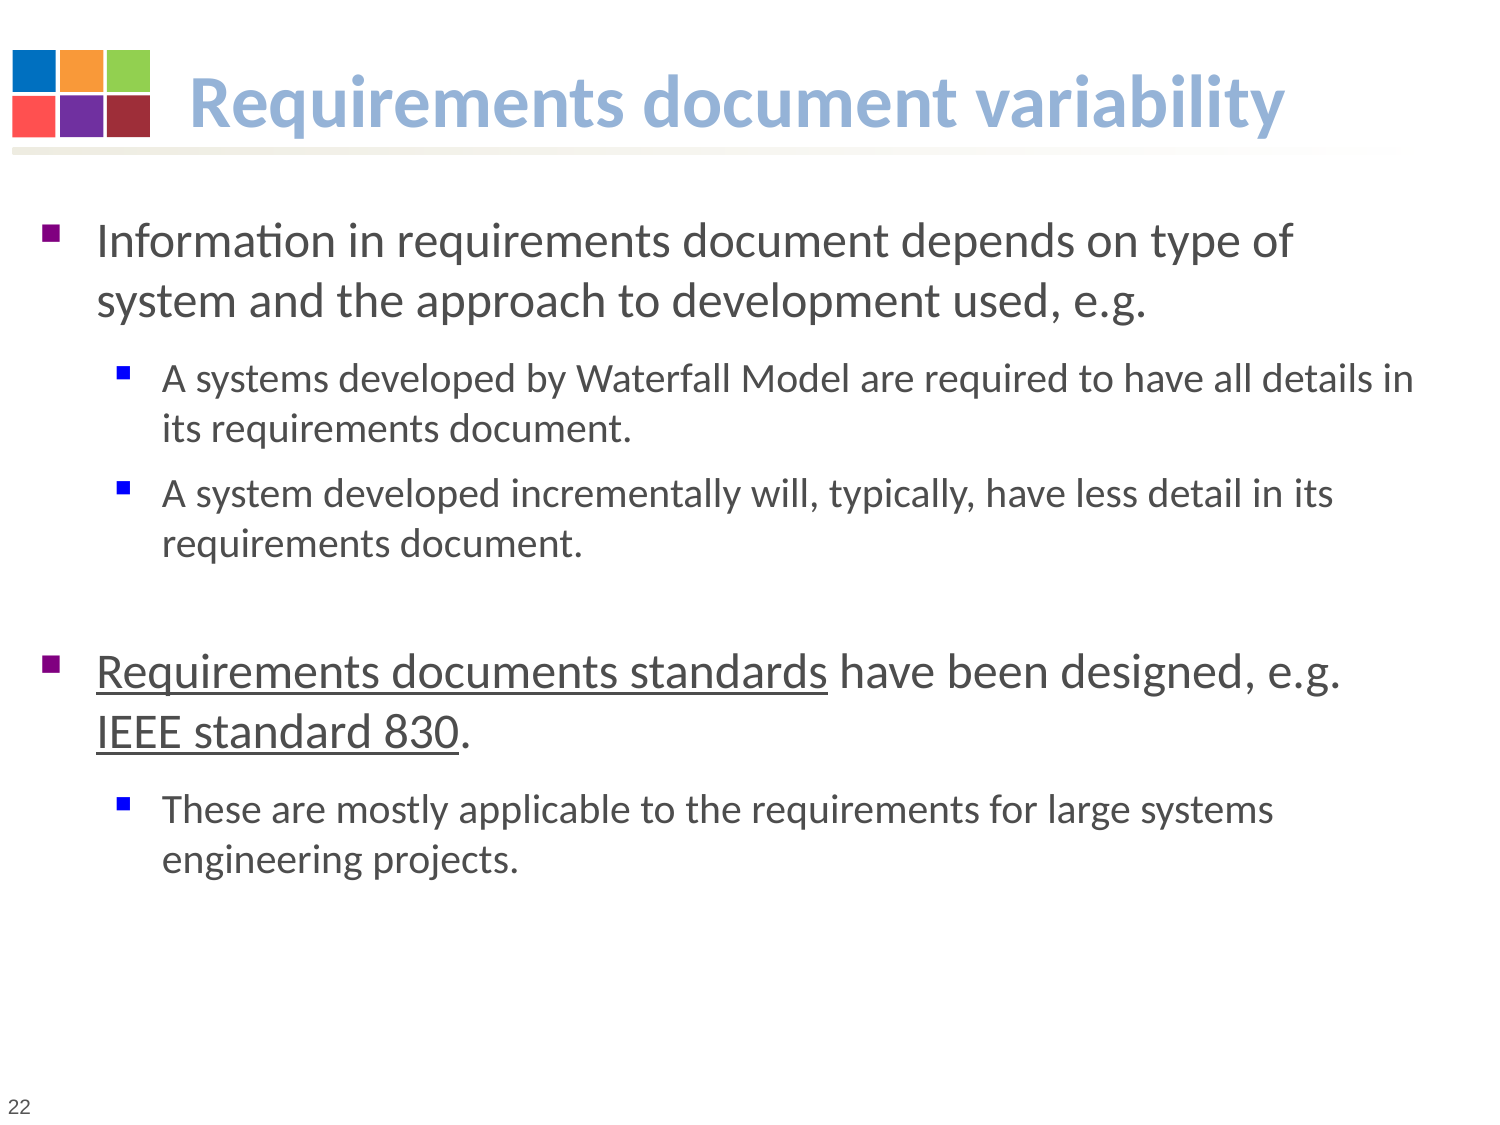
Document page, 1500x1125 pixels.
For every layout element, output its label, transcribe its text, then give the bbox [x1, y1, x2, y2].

list Information in requirements document depends on type of system and the approach to development used, e.g. A systems developed by Waterfall Model are required to have all details in its requirements document. A system developed incrementally will, typically, have less detail in its requirements document. Requirements documents standards have been designed, e.g. IEEE standard 830. These are mostly applicable to the requirements for large systems engineering projects. [24, 200, 1450, 1088]
title Requirements document variability [174, 47, 1475, 150]
